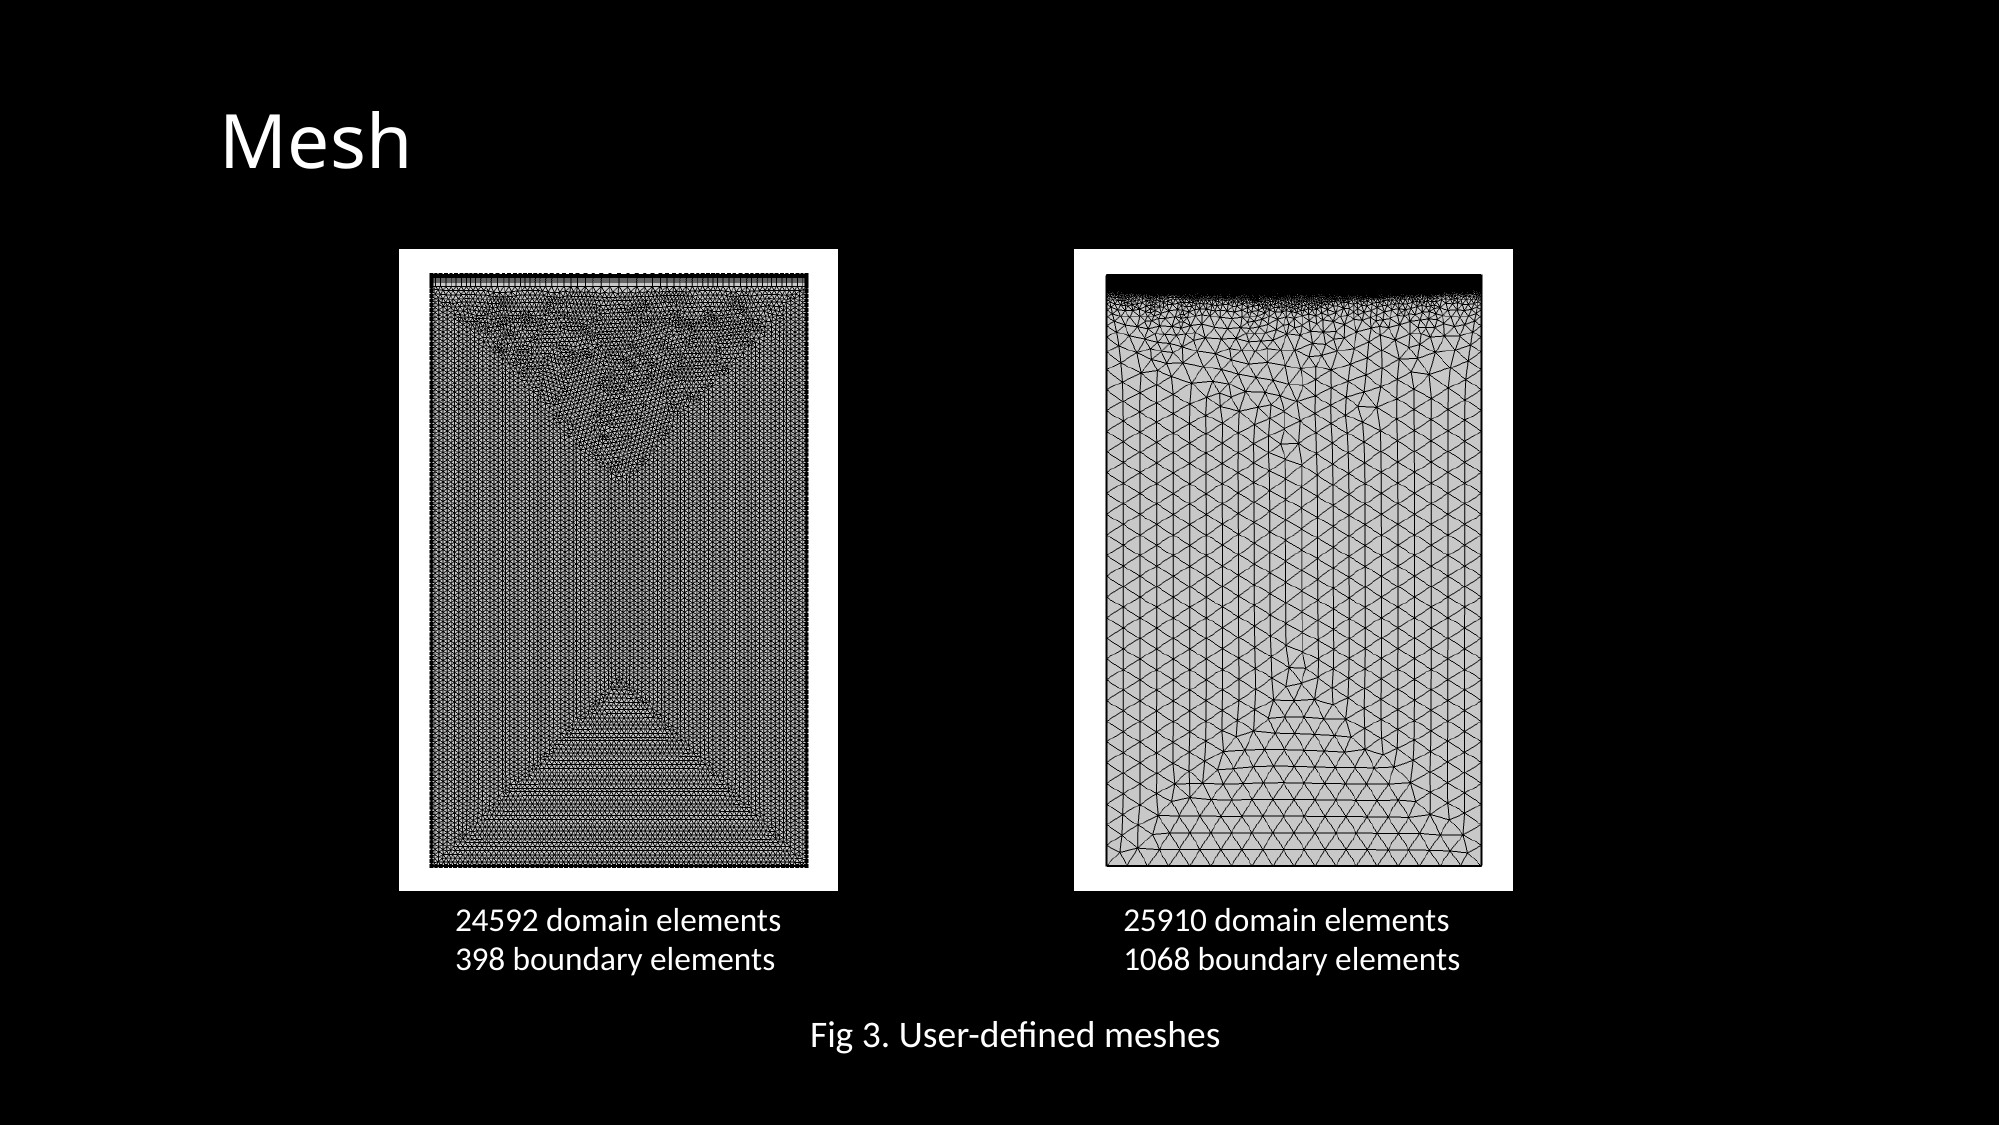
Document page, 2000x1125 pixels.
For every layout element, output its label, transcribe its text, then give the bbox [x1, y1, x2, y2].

picture [1074, 249, 1513, 892]
text_box 24592 domain elements 398 boundary elements [440, 899, 797, 985]
text_box Fig 3. User-defined meshes [474, 1002, 1557, 1063]
text_box 25910 domain elements 1068 boundary elements [1108, 899, 1509, 985]
title Mesh [199, 45, 1900, 196]
picture [399, 249, 838, 892]
